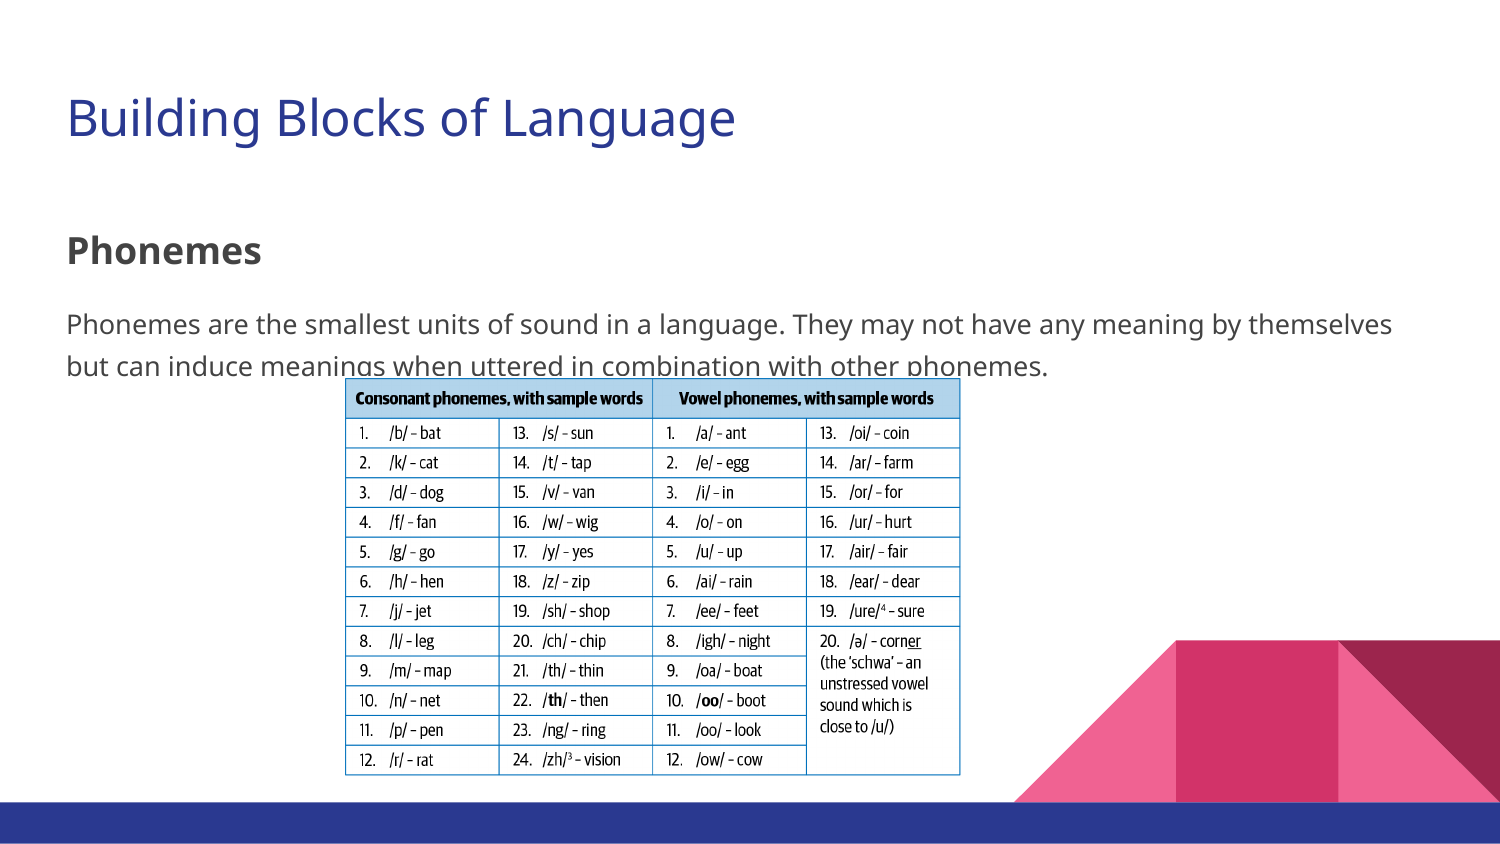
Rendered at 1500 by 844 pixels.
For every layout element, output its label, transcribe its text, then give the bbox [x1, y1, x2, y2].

list Phonemes Phonemes are the smallest units of sound in a language. They may not have any meaning by themselves but can induce meanings when uttered in combination with other phonemes. [51, 201, 1449, 750]
title Building Blocks of Language [51, 67, 1449, 167]
picture [343, 376, 962, 777]
